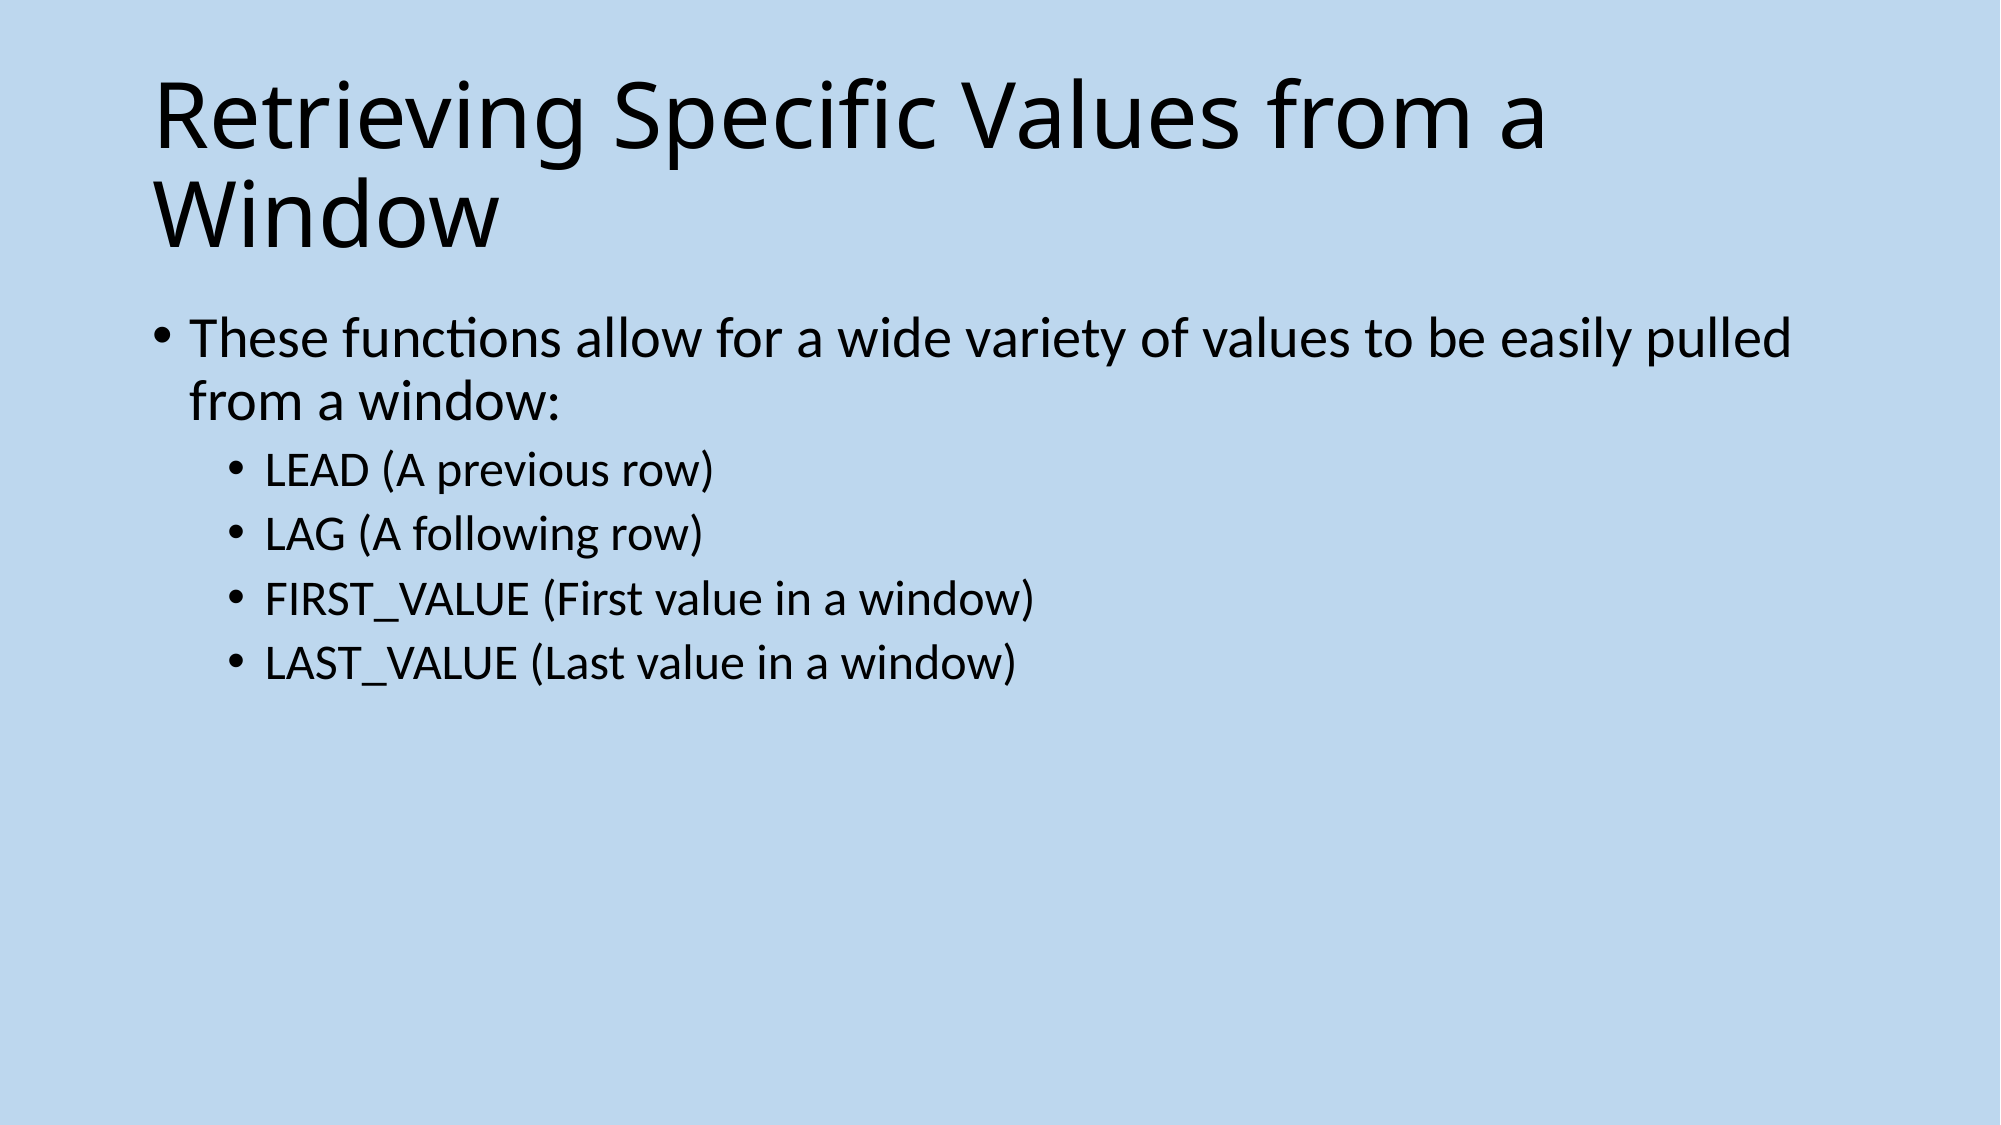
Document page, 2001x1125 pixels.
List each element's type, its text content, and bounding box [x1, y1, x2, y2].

title Retrieving Specific Values from a Window [137, 59, 1863, 278]
list These functions allow for a wide variety of values to be easily pulled from a window: LEAD (A previous row) LAG (A following row) FIRST_VALUE (First value in a window) LAST_VALUE (Last value in a window) [137, 299, 1863, 1014]
